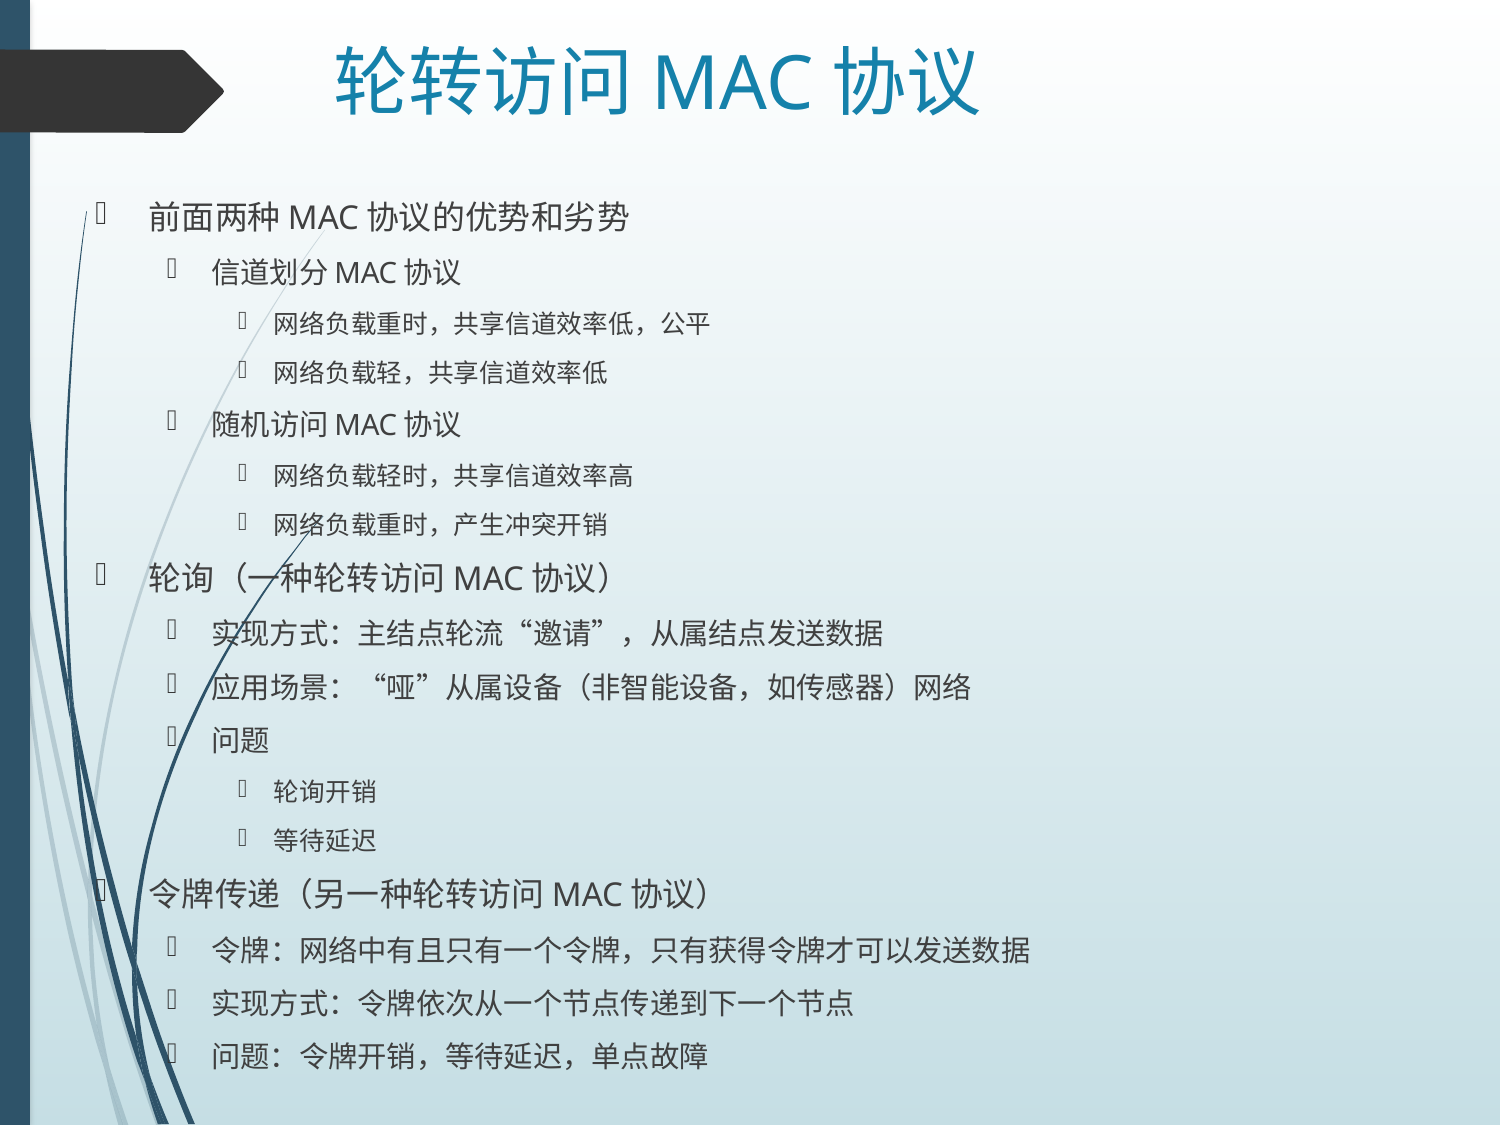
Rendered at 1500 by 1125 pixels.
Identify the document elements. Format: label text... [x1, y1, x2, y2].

list 前面两种MAC协议的优势和劣势 信道划分MAC协议 网络负载重时，共享信道效率低，公平 网络负载轻，共享信道效率低 随机访问MAC协议 网络负载轻时，共享信道效率高 网络负载重时，产生冲突开销 轮询（一种轮转访问MAC协议） 实现方式：主结点轮流“邀请”，从属结点发送数据 应用场景：“哑”从属设备（非智能设备，如传感器）网络 问题 轮询开销 等待延迟 令牌传递（另一种轮转访问MAC协议） 令牌：网络中有且只有一个令牌，只有获得令牌才可以发送数据 实现方式：令牌依次从一个节点传递到下一个节点 问题：令牌开销，等待延迟，单点故障 [80, 189, 1400, 1087]
title 轮转访问MAC协议 [318, 27, 1400, 156]
